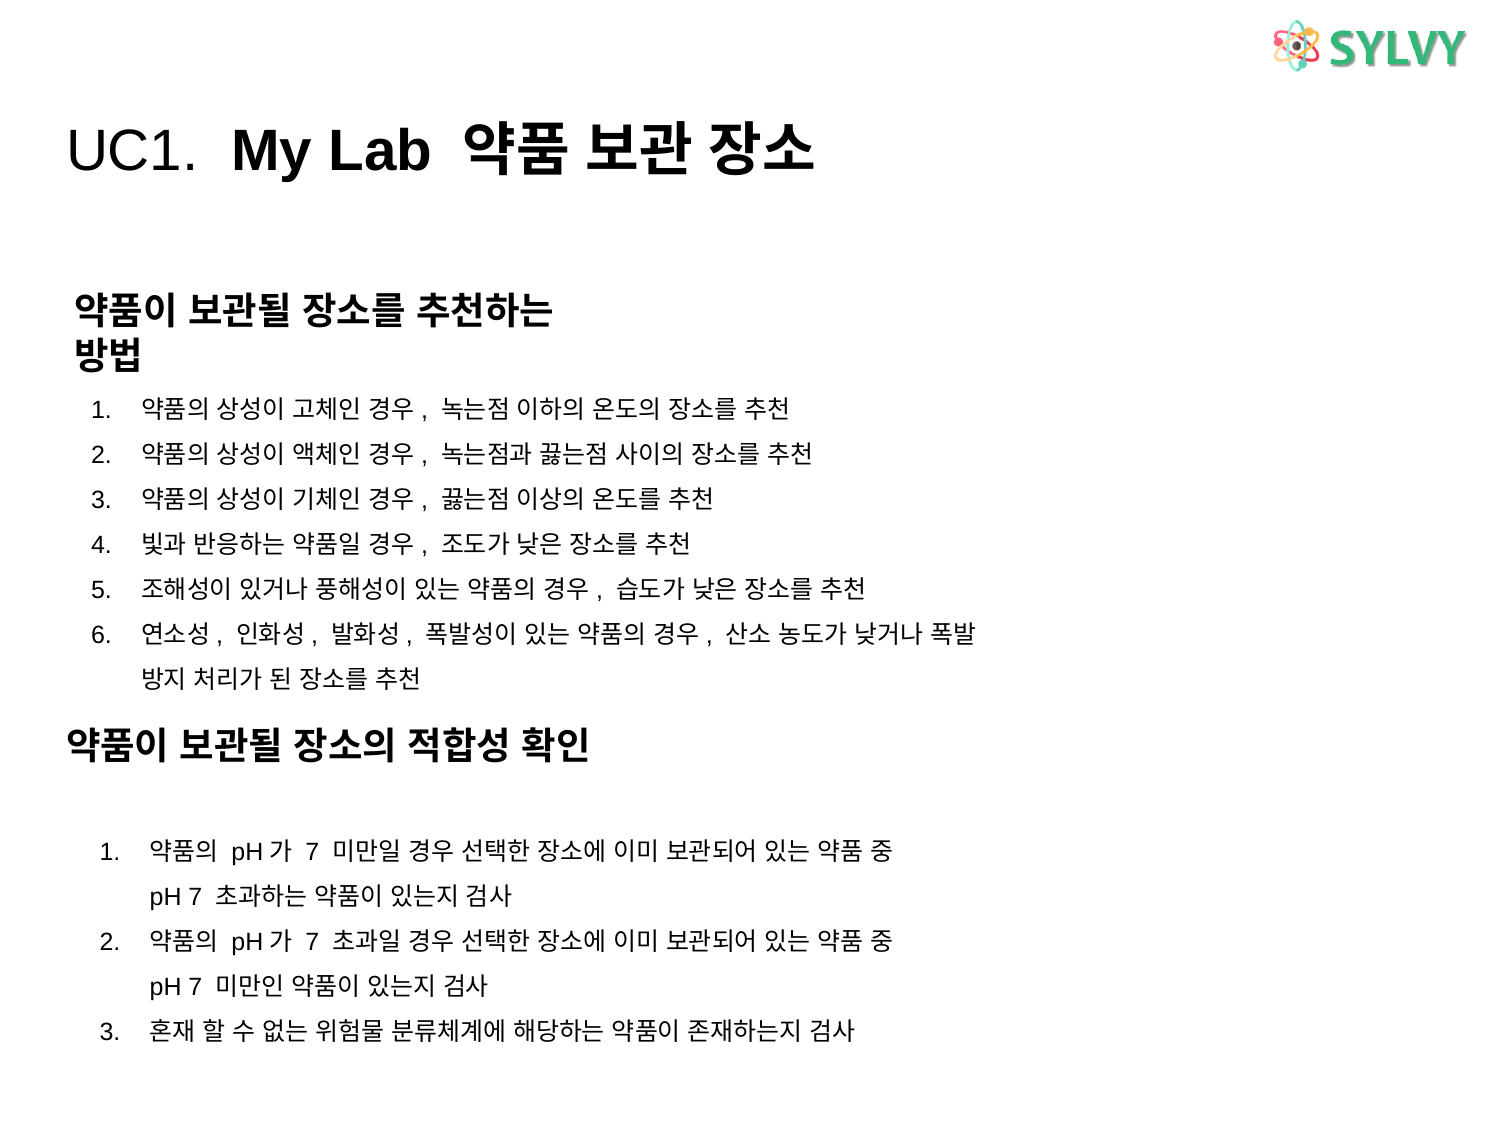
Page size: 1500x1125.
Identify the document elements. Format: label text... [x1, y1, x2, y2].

text_box 약품의 상성이 고체인 경우, 녹는점 이하의 온도의 장소를 추천 약품의 상성이 액체인 경우, 녹는점과 끓는점 사이의 장소를 추천 약품의 상성이 기체인 경우, 끓는점 이상의 온도를 추천 빛과 반응하는 약품일 경우, 조도가 낮은 장소를 추천 조해성이 있거나 풍해성이 있는 약품의 경우, 습도가 낮은 장소를 추천 연소성, 인화성, 발화성, 폭발성이 있는 약품의 경우, 산소 농도가 낮거나 폭발 방지 처리가 된 장소를 추천 [51, 363, 993, 706]
title UC1. My Lab 약품 보관 장소 [51, 97, 1449, 223]
picture [1271, 0, 1500, 113]
text_box 약품이 보관될 장소의 적합성 확인 [51, 707, 610, 806]
text_box 약품이 보관될 장소를 추천하는 방법 [59, 272, 619, 363]
text_box 약품의 pH가 7 미만일 경우 선택한 장소에 이미 보관되어 있는 약품 중 pH 7 초과하는 약품이 있는지 검사 약품의 pH가 7 초과일 경우 선택한 장소에 이미 보관되어 있는 약품 중 pH 7 미만인 약품이 있는지 검사 혼재 할 수 없는 위험물 분류체계에 해당하는 약품이 존재하는지 검사 [59, 805, 953, 1094]
